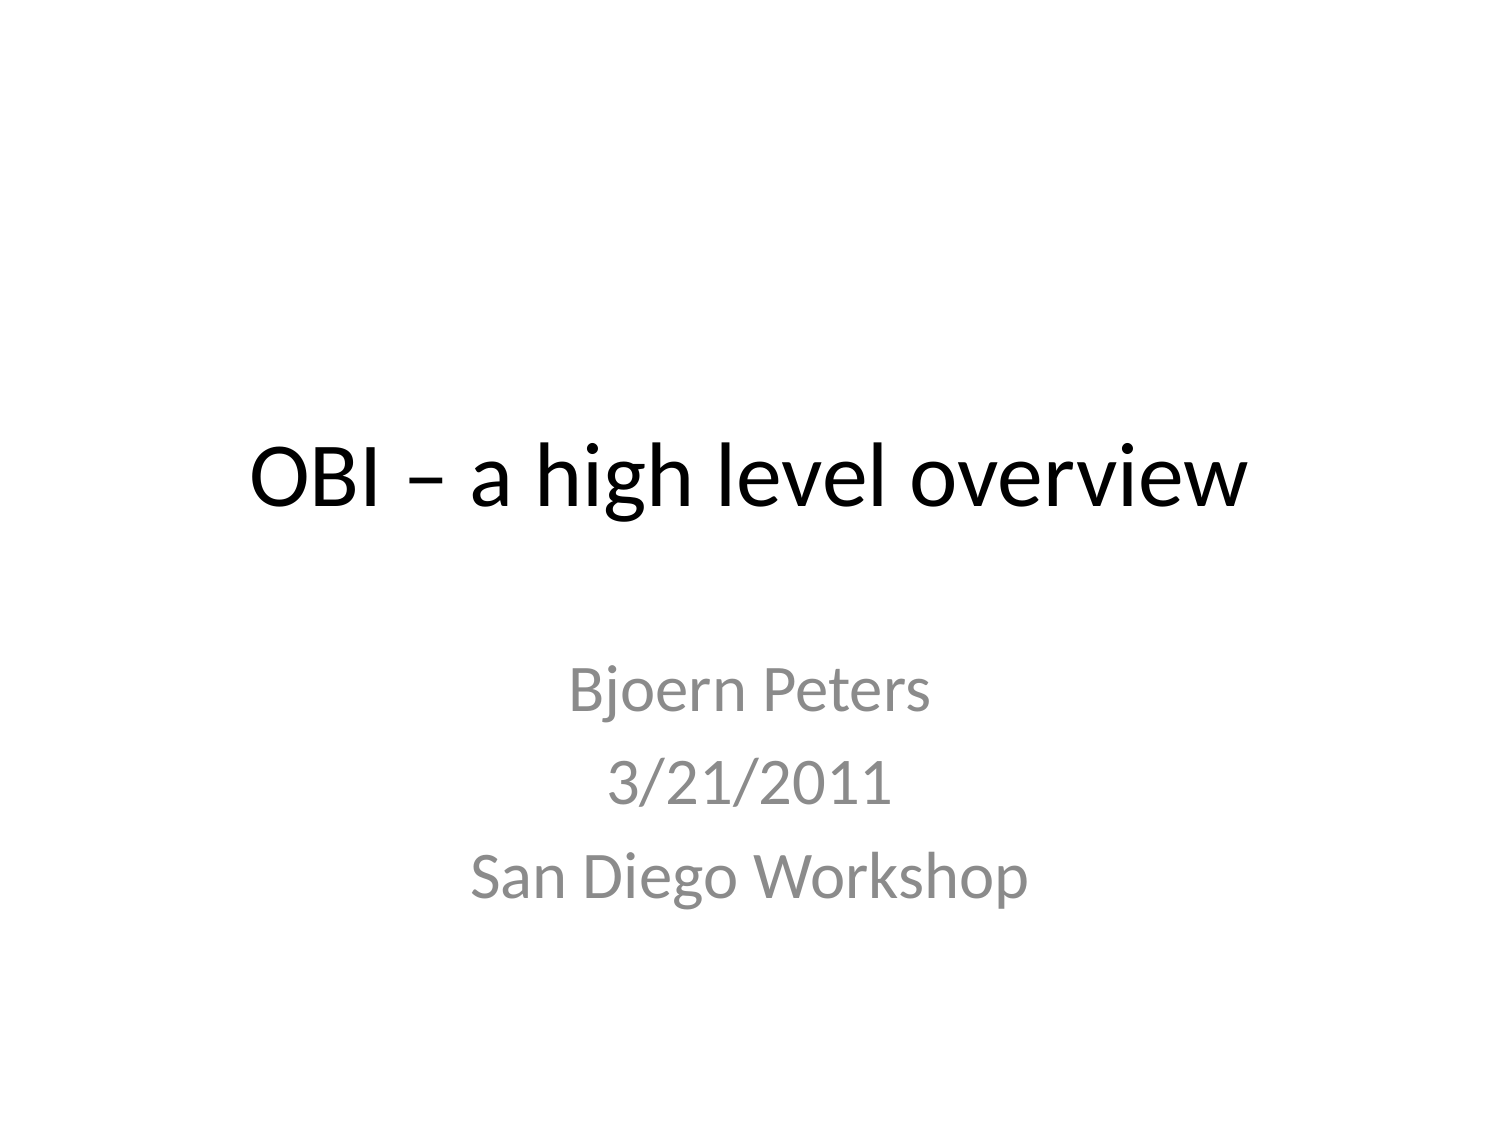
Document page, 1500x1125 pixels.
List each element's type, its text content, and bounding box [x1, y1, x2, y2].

subtitle Bjoern Peters 3/21/2011 San Diego Workshop [225, 637, 1275, 925]
title OBI – a high level overview [112, 349, 1388, 591]
